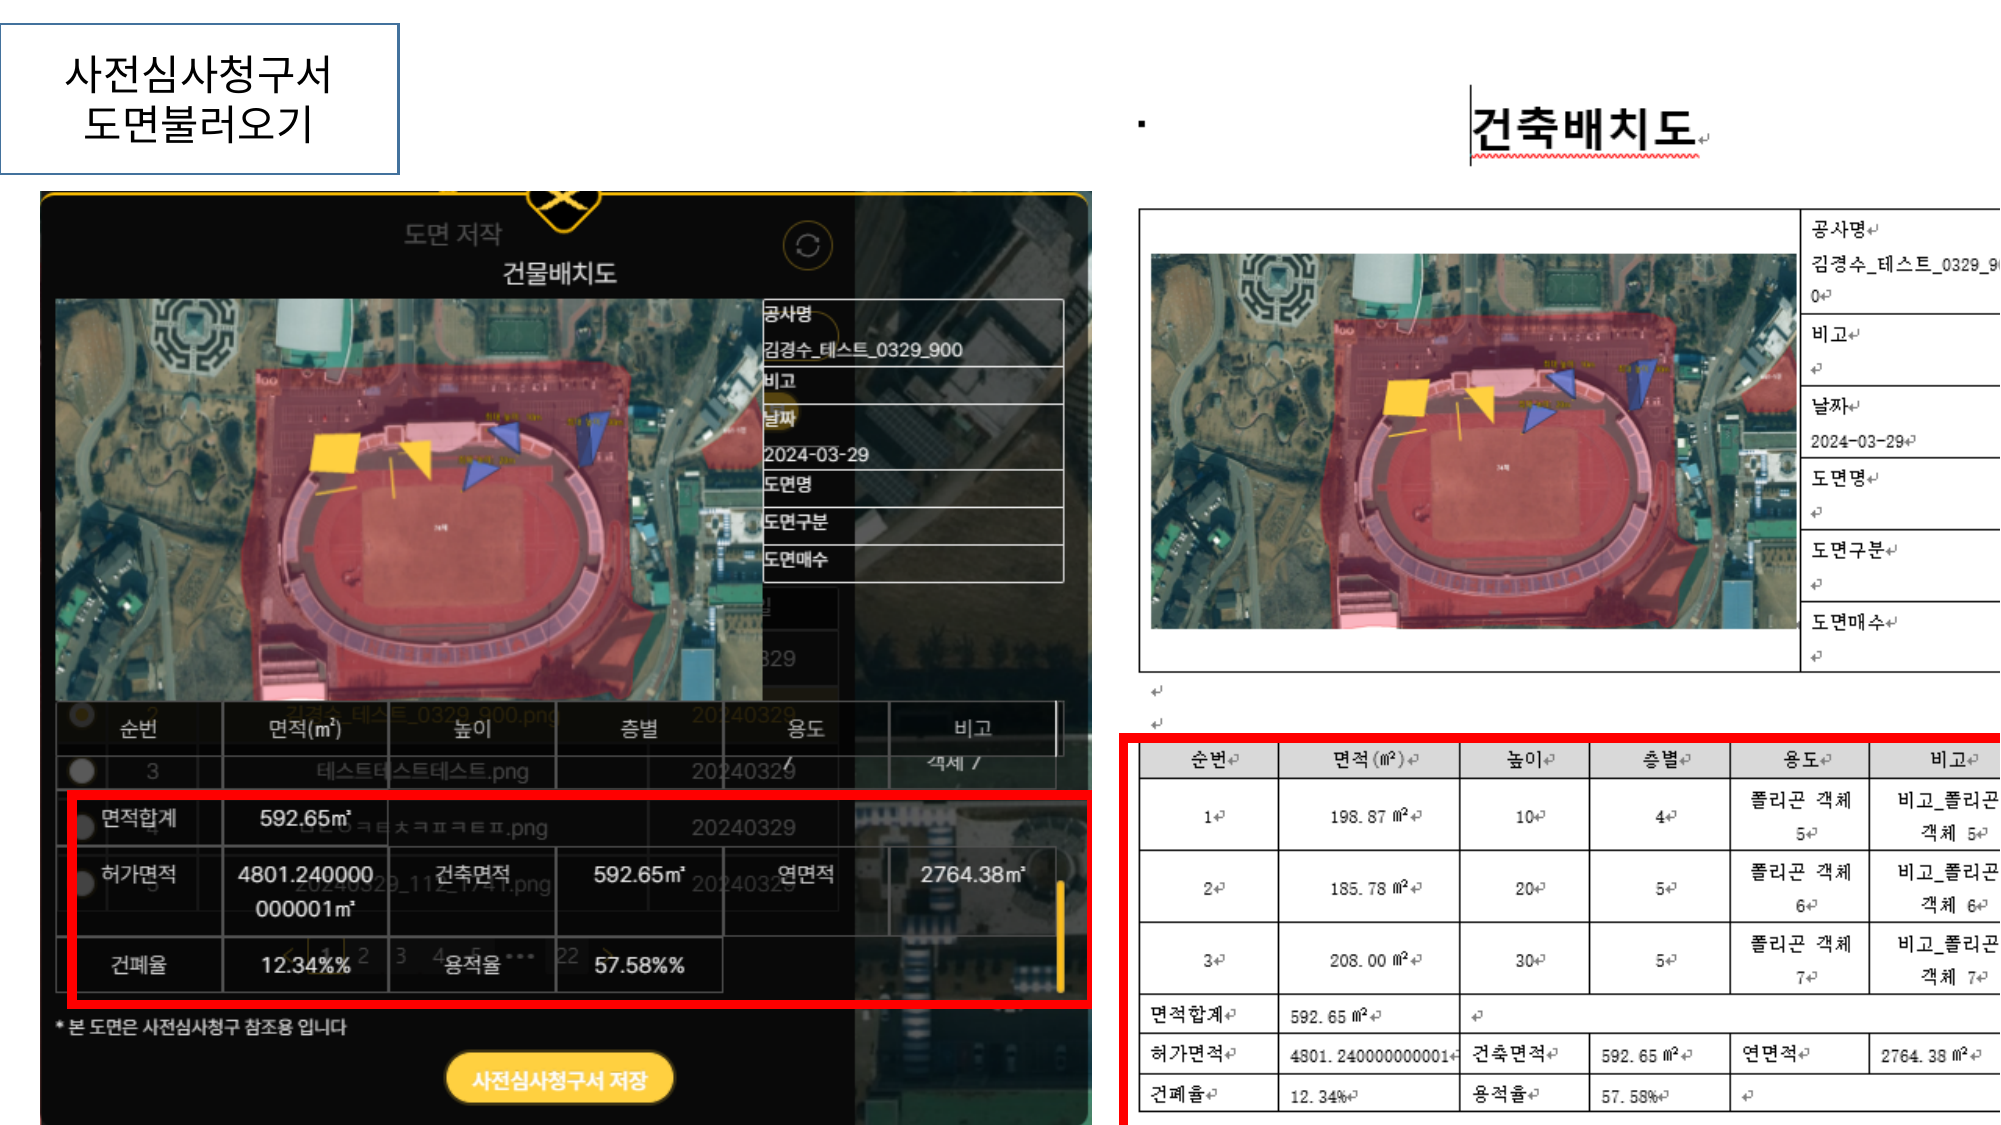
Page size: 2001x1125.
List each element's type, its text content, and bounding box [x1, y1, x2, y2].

picture [40, 82, 2000, 1125]
text_box 사전심사청구서 도면불러오기 [0, 23, 400, 175]
